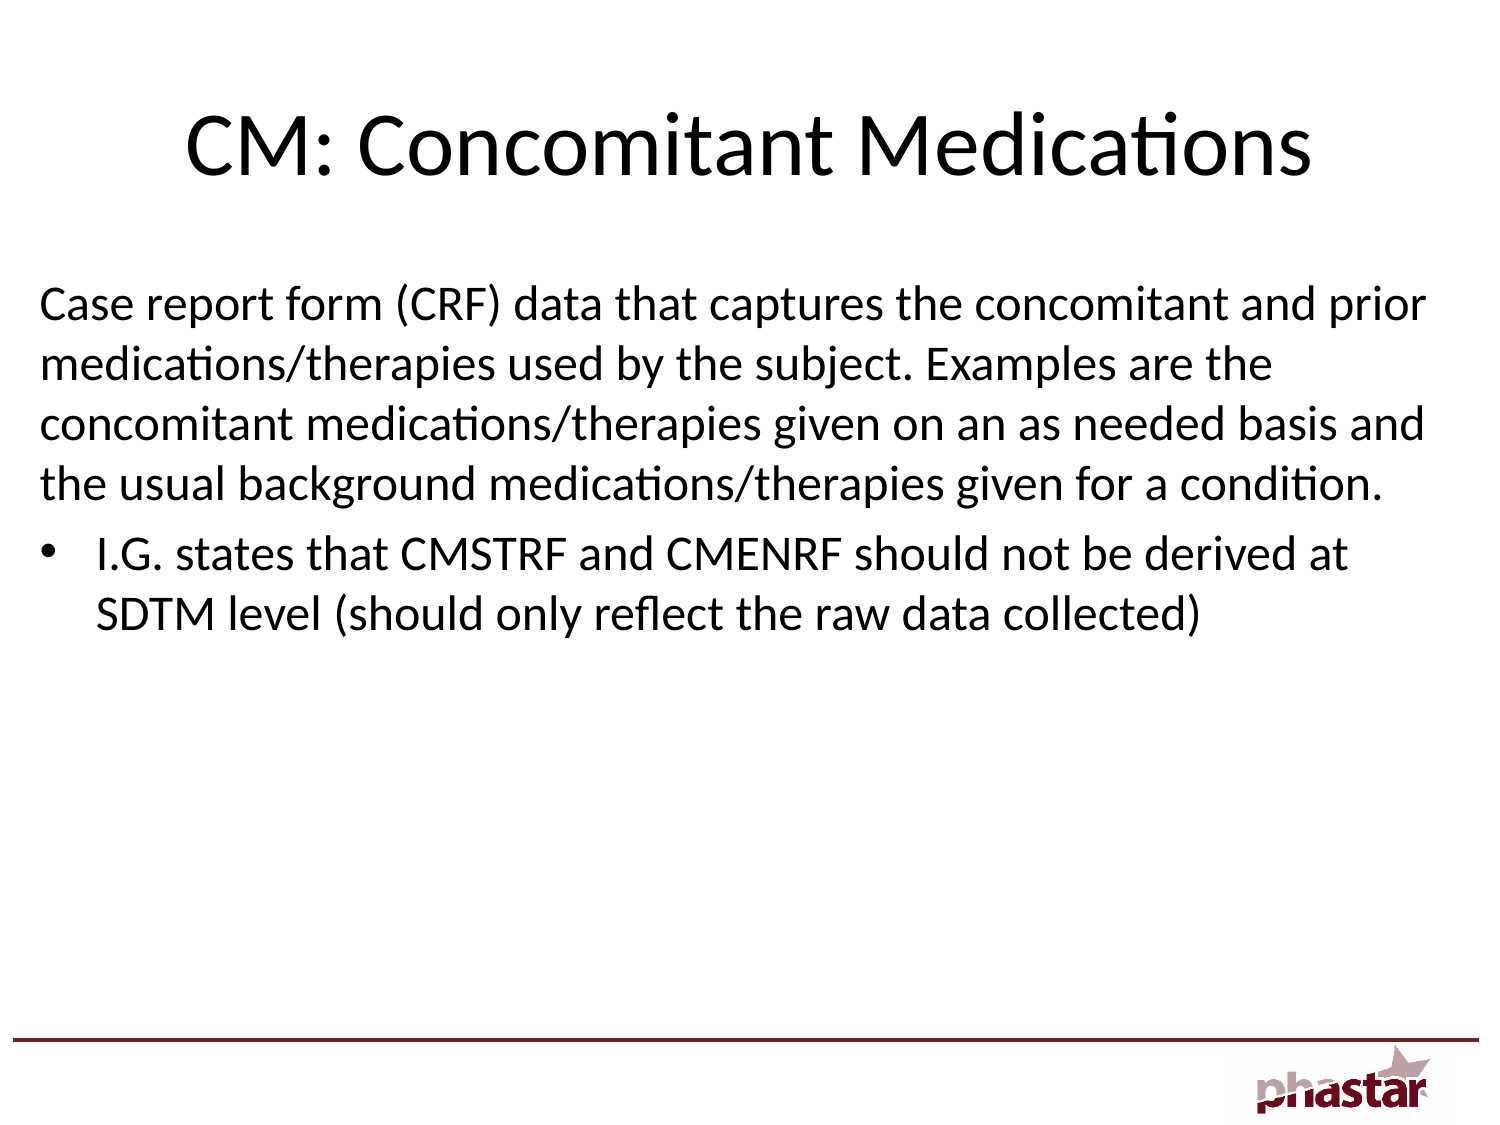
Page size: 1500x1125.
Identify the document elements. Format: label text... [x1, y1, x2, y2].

list Case report form (CRF) data that captures the concomitant and prior medications/therapies used by the subject. Examples are the concomitant medications/therapies given on an as needed basis and the usual background medications/therapies given for a condition. I.G. states that CMSTRF and CMENRF should not be derived at SDTM level (should only reflect the raw data collected) [24, 262, 1474, 1005]
title CM: Concomitant Medications [75, 45, 1425, 233]
picture [1229, 1042, 1455, 1122]
